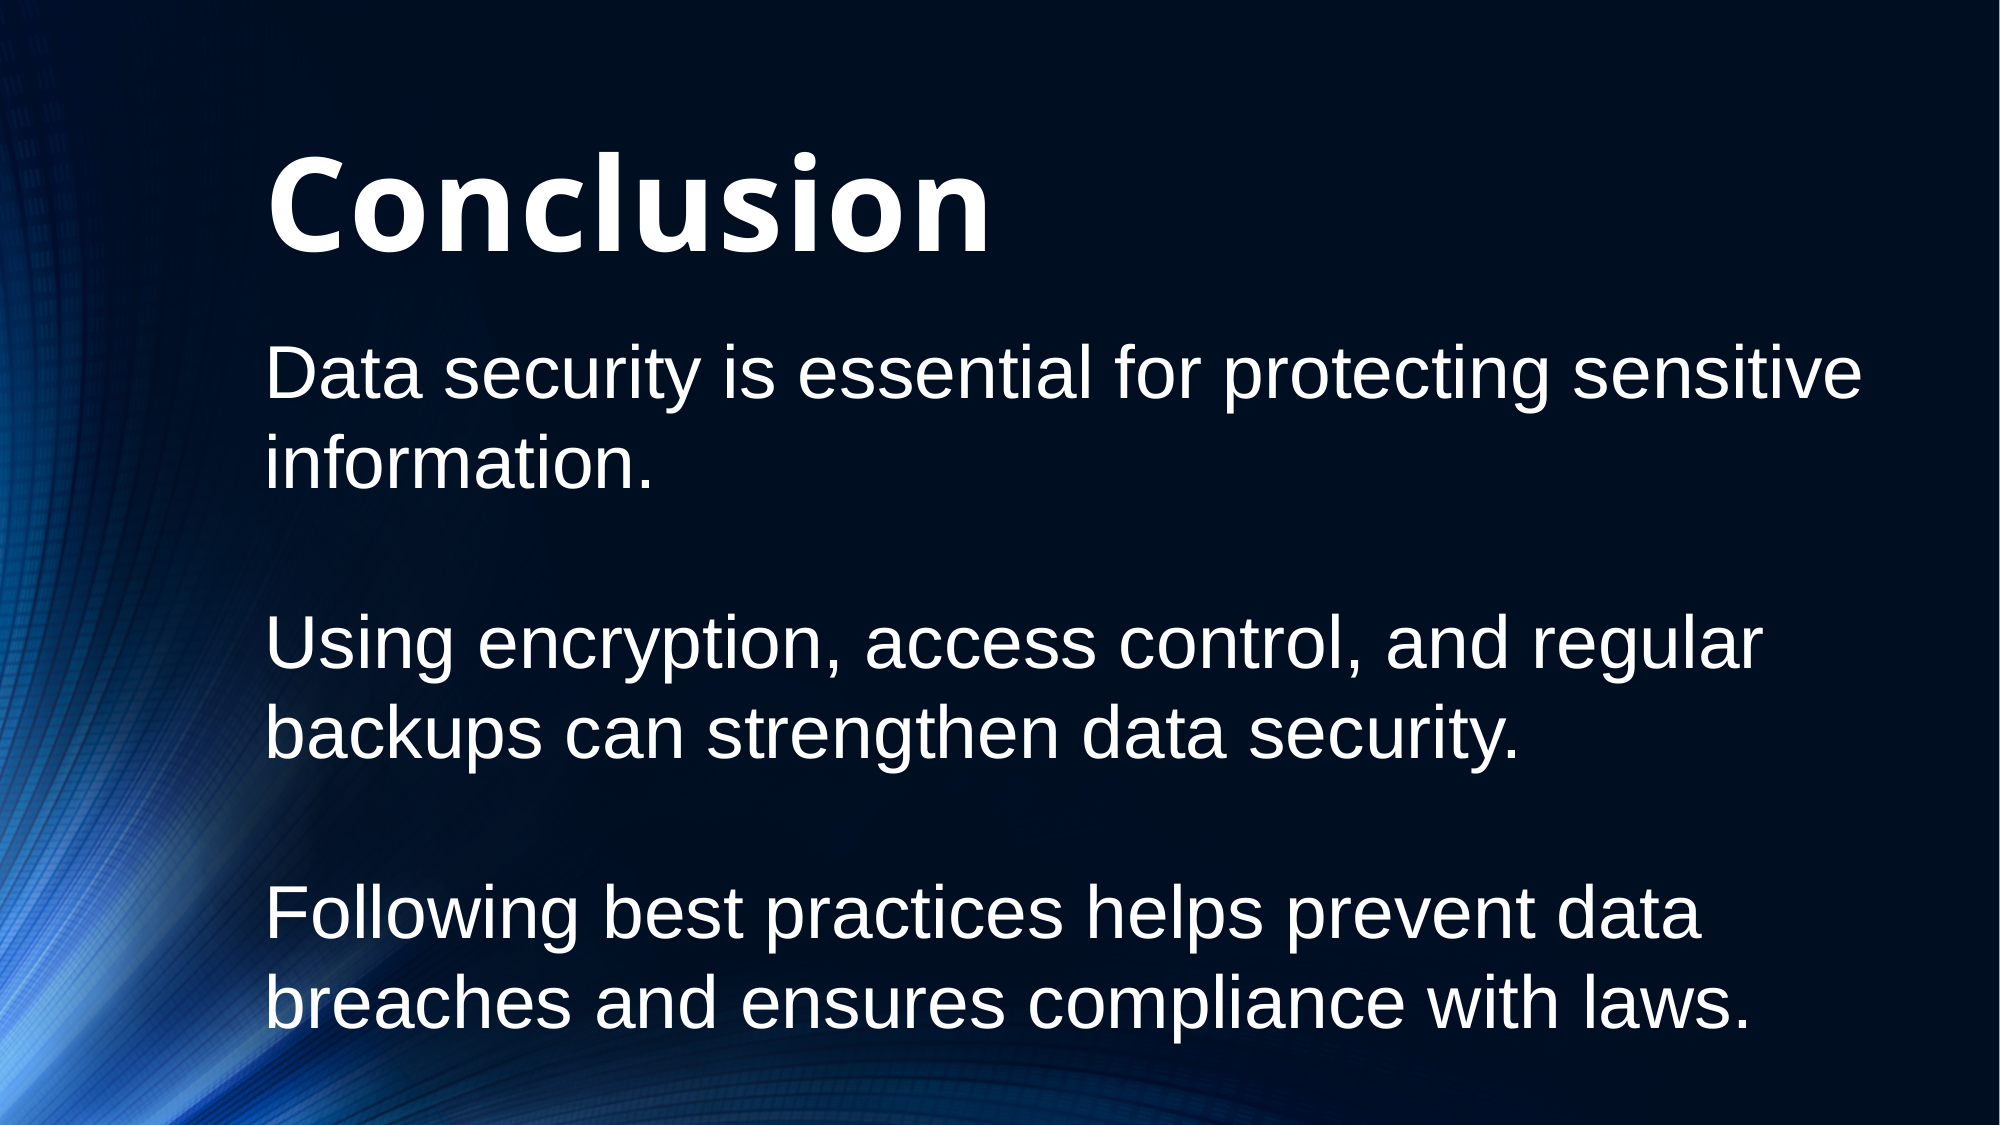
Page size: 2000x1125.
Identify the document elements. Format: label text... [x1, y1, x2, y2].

title Conclusion [249, 99, 1038, 288]
list Data security is essential for protecting sensitive information. Using encryption, access control, and regular backups can strengthen data security. Following best practices helps prevent data breaches and ensures compliance with laws. [249, 316, 1938, 1052]
picture [0, 0, 2000, 1125]
